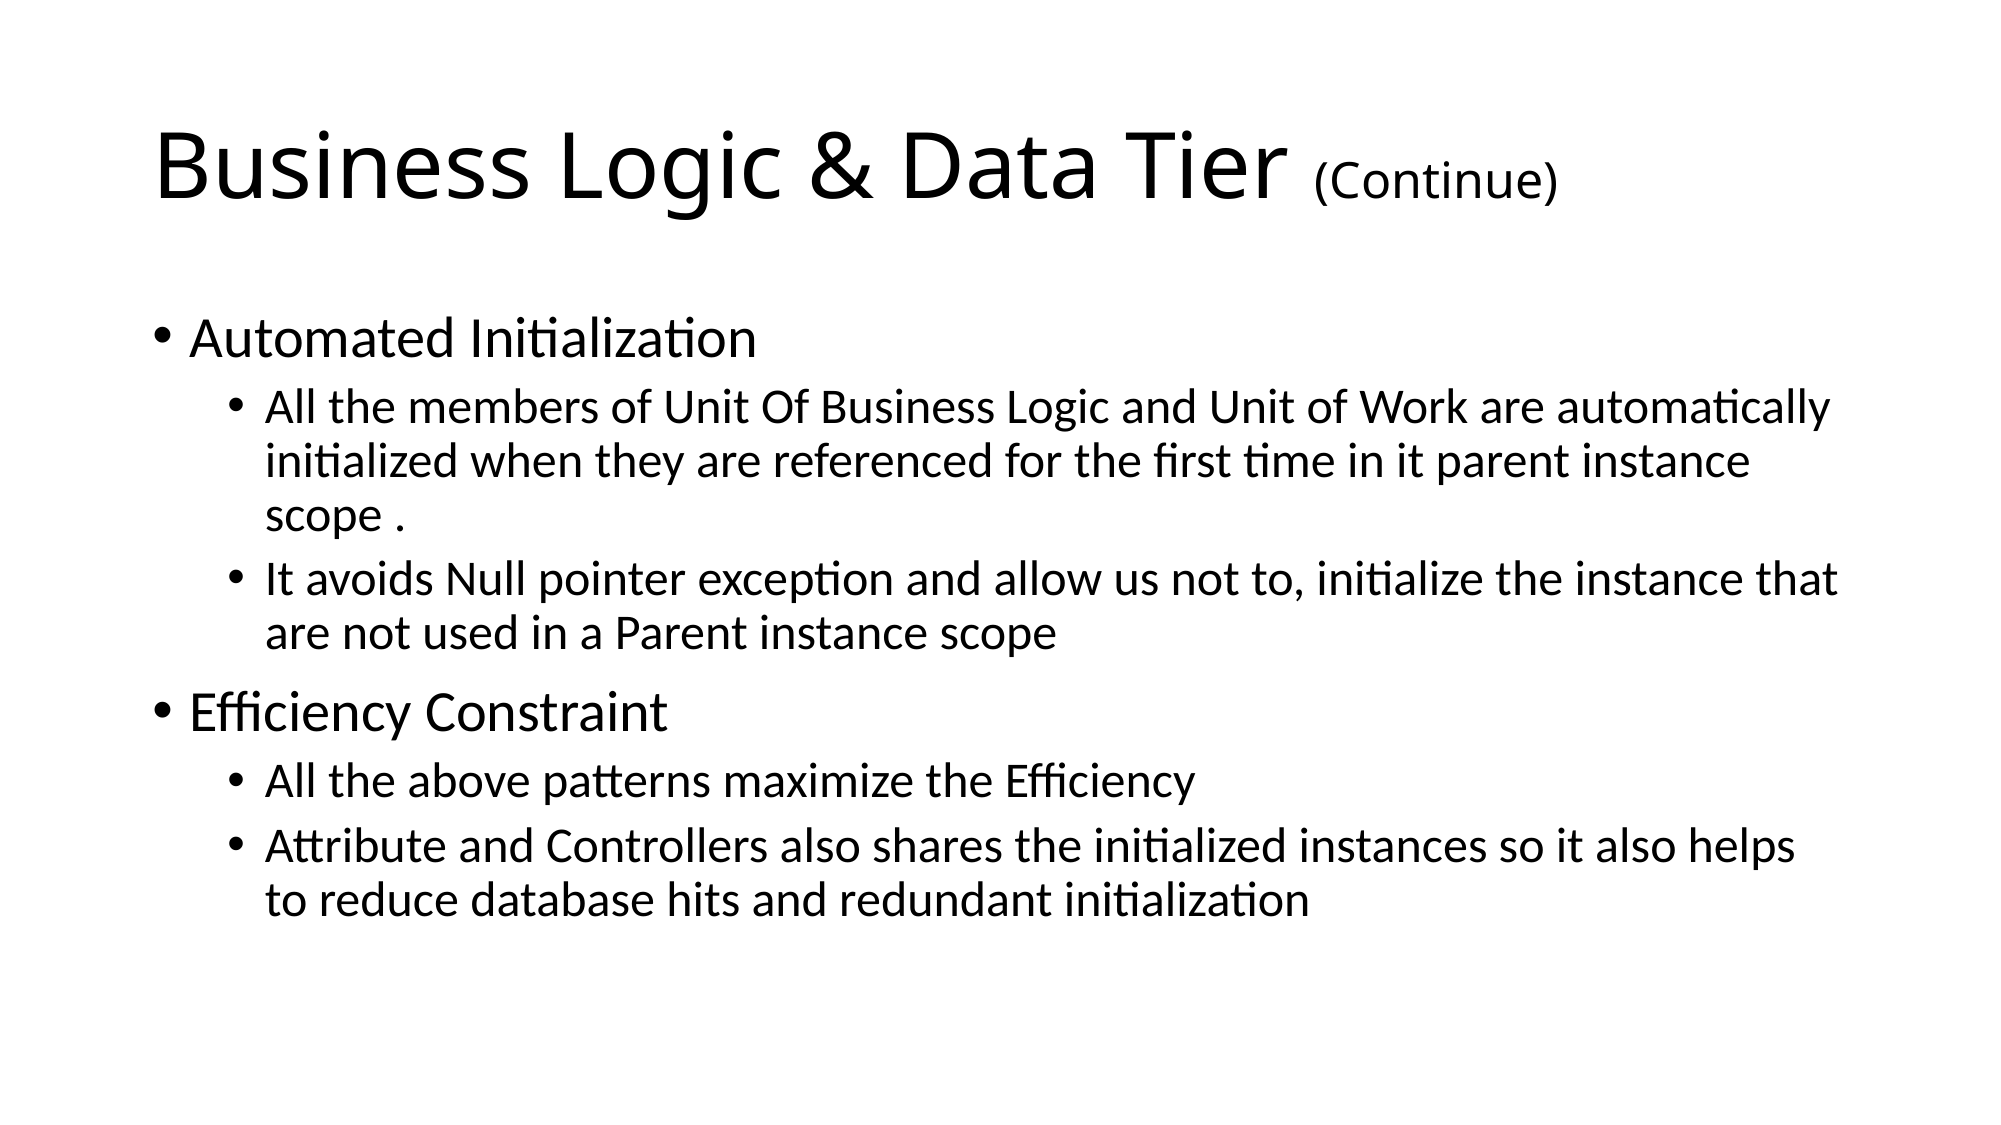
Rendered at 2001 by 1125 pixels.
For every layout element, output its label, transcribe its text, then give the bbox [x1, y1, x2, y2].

title Business Logic & Data Tier (Continue) [137, 59, 1863, 278]
list Automated Initialization All the members of Unit Of Business Logic and Unit of Work are automatically initialized when they are referenced for the first time in it parent instance scope . It avoids Null pointer exception and allow us not to, initialize the instance that are not used in a Parent instance scope Efficiency Constraint All the above patterns maximize the Efficiency Attribute and Controllers also shares the initialized instances so it also helps to reduce database hits and redundant initialization [137, 299, 1863, 1014]
